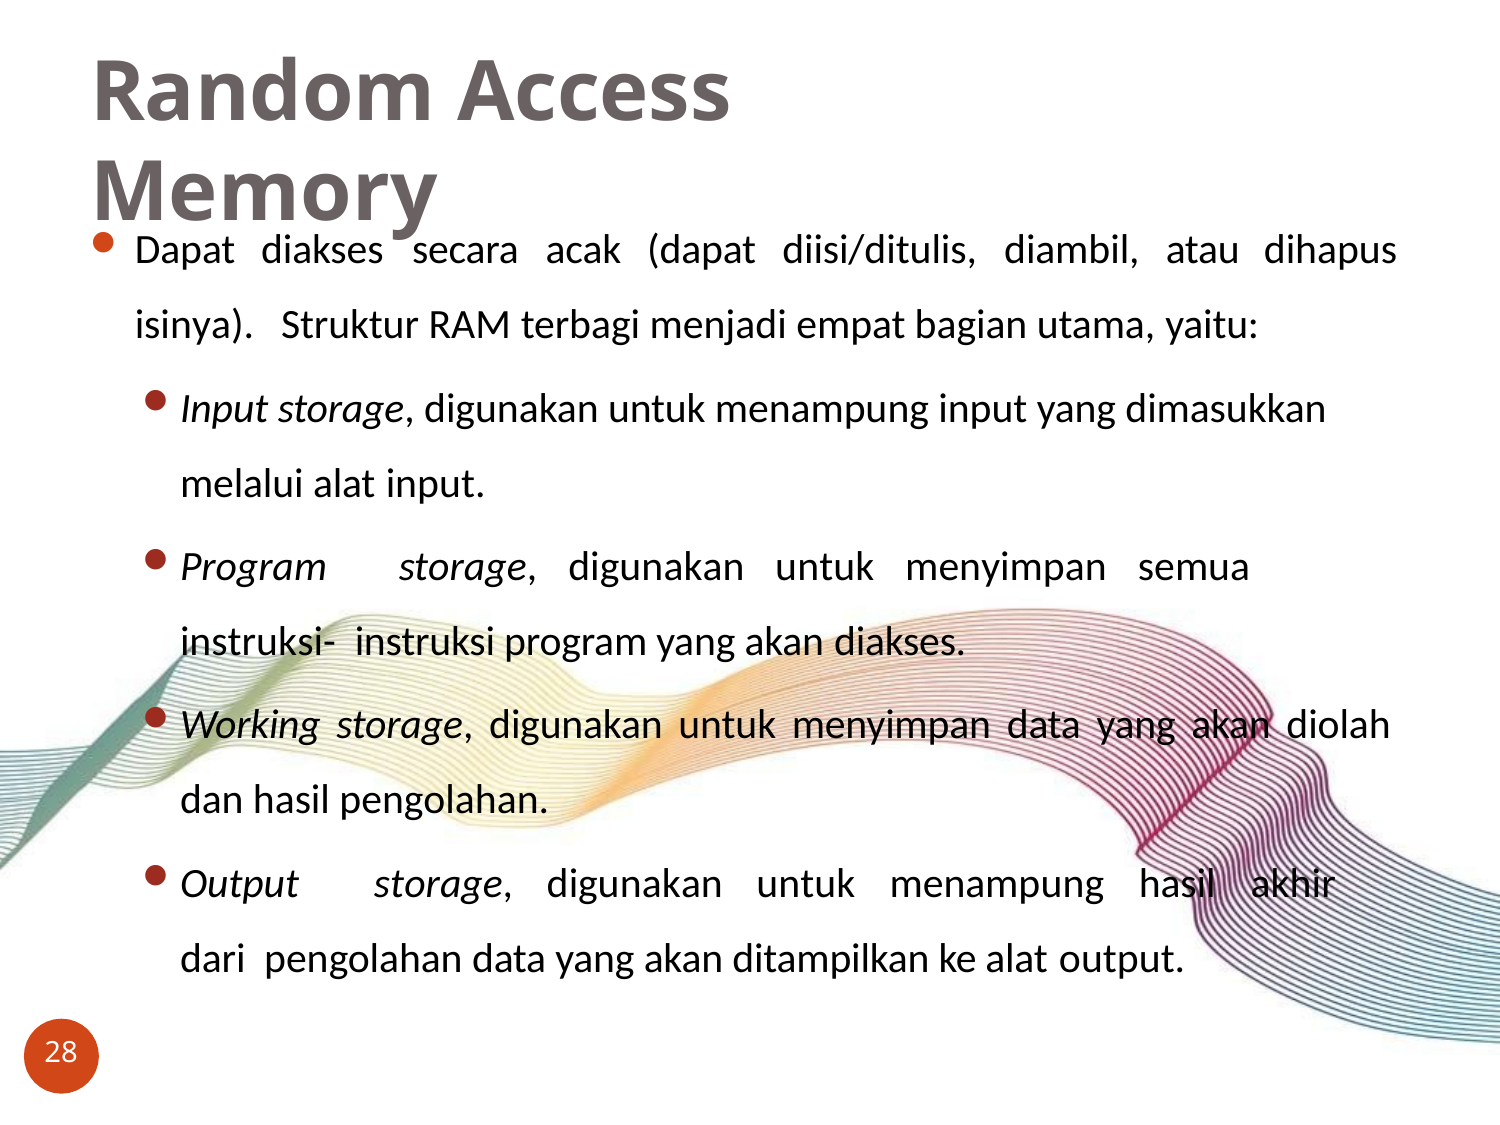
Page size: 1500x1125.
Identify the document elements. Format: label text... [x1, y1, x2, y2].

slide_number 28 [40, 1038, 83, 1125]
text_box [23, 1018, 99, 1087]
text_box Dapat isinya). [87, 195, 255, 348]
text_box Input storage, digunakan untuk menampung input yang dimasukkan melalui alat input. Program storage, digunakan untuk menyimpan semua instruksi- instruksi program yang akan diakses. Working storage, digunakan untuk menyimpan data yang akan diolah dan hasil pengolahan. Output storage, digunakan untuk menampung hasil akhir dari pengolahan data yang akan ditampilkan ke alat output. [140, 353, 1400, 981]
picture [0, 0, 1500, 1125]
text_box diakses secara acak (dapat diisi/ditulis, diambil, atau Struktur RAM terbagi menjadi empat bagian utama, yaitu: [258, 195, 1266, 348]
text_box dihapus [1266, 219, 1400, 273]
title Random Access Memory [87, 35, 961, 238]
